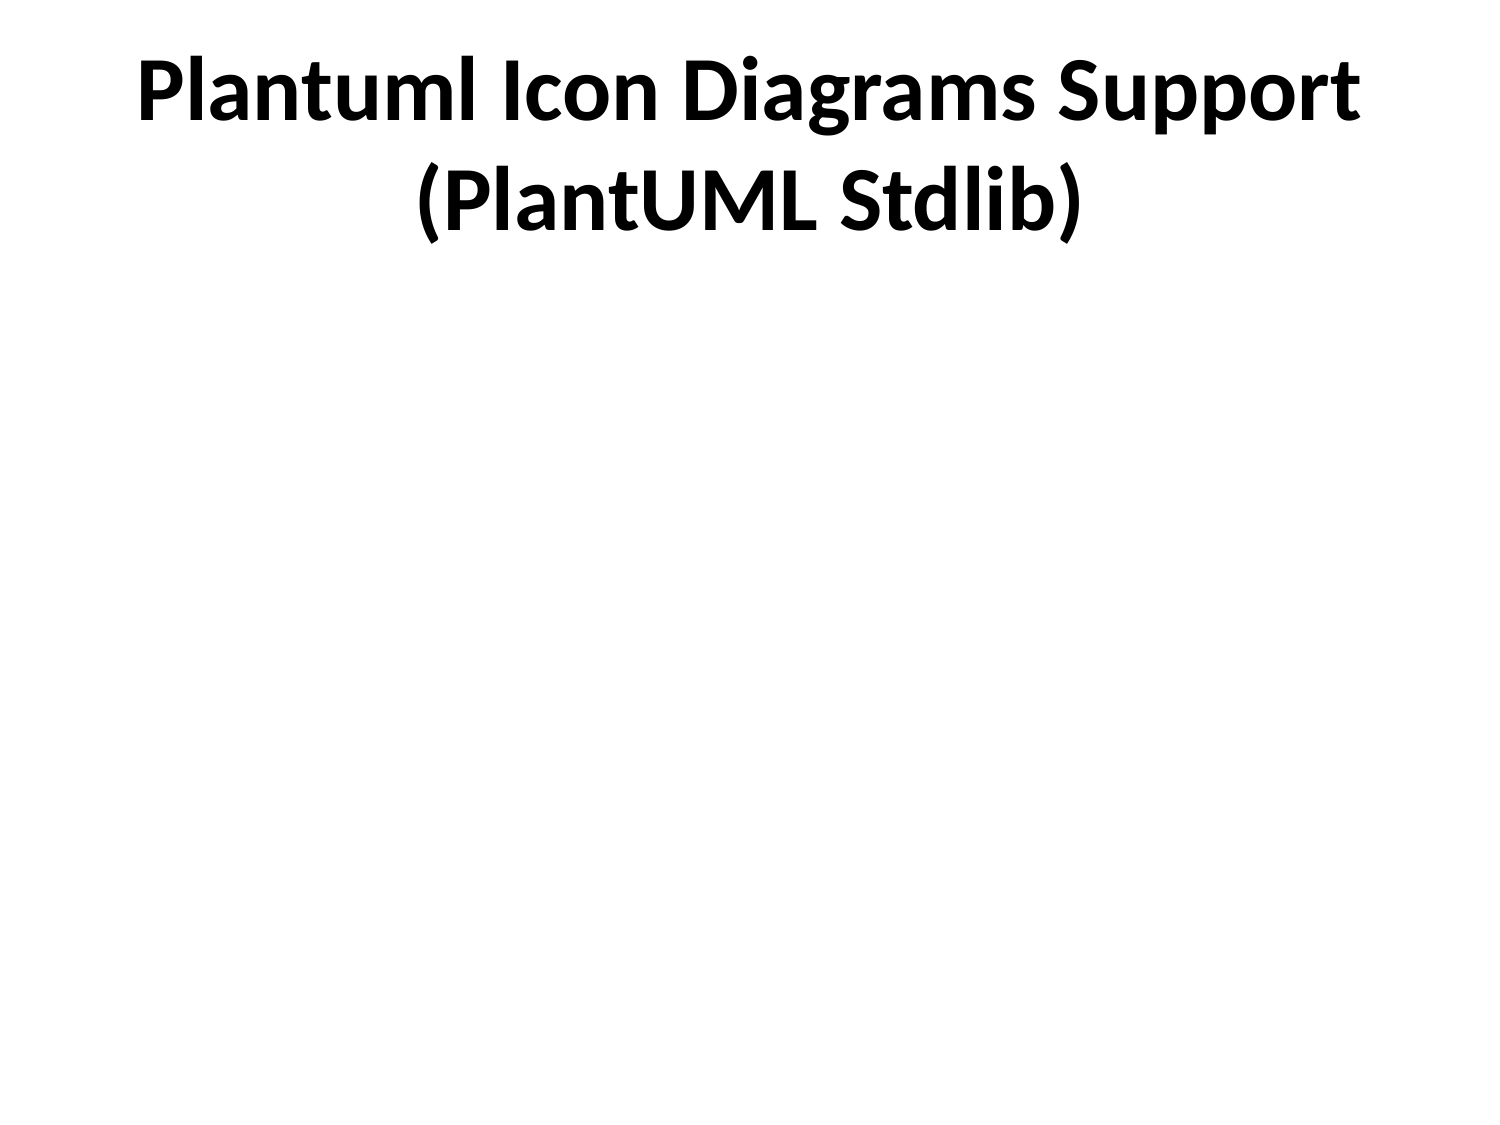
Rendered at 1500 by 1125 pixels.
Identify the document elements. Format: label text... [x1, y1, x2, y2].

title Plantuml Icon Diagrams Support (PlantUML Stdlib) [75, 45, 1425, 233]
